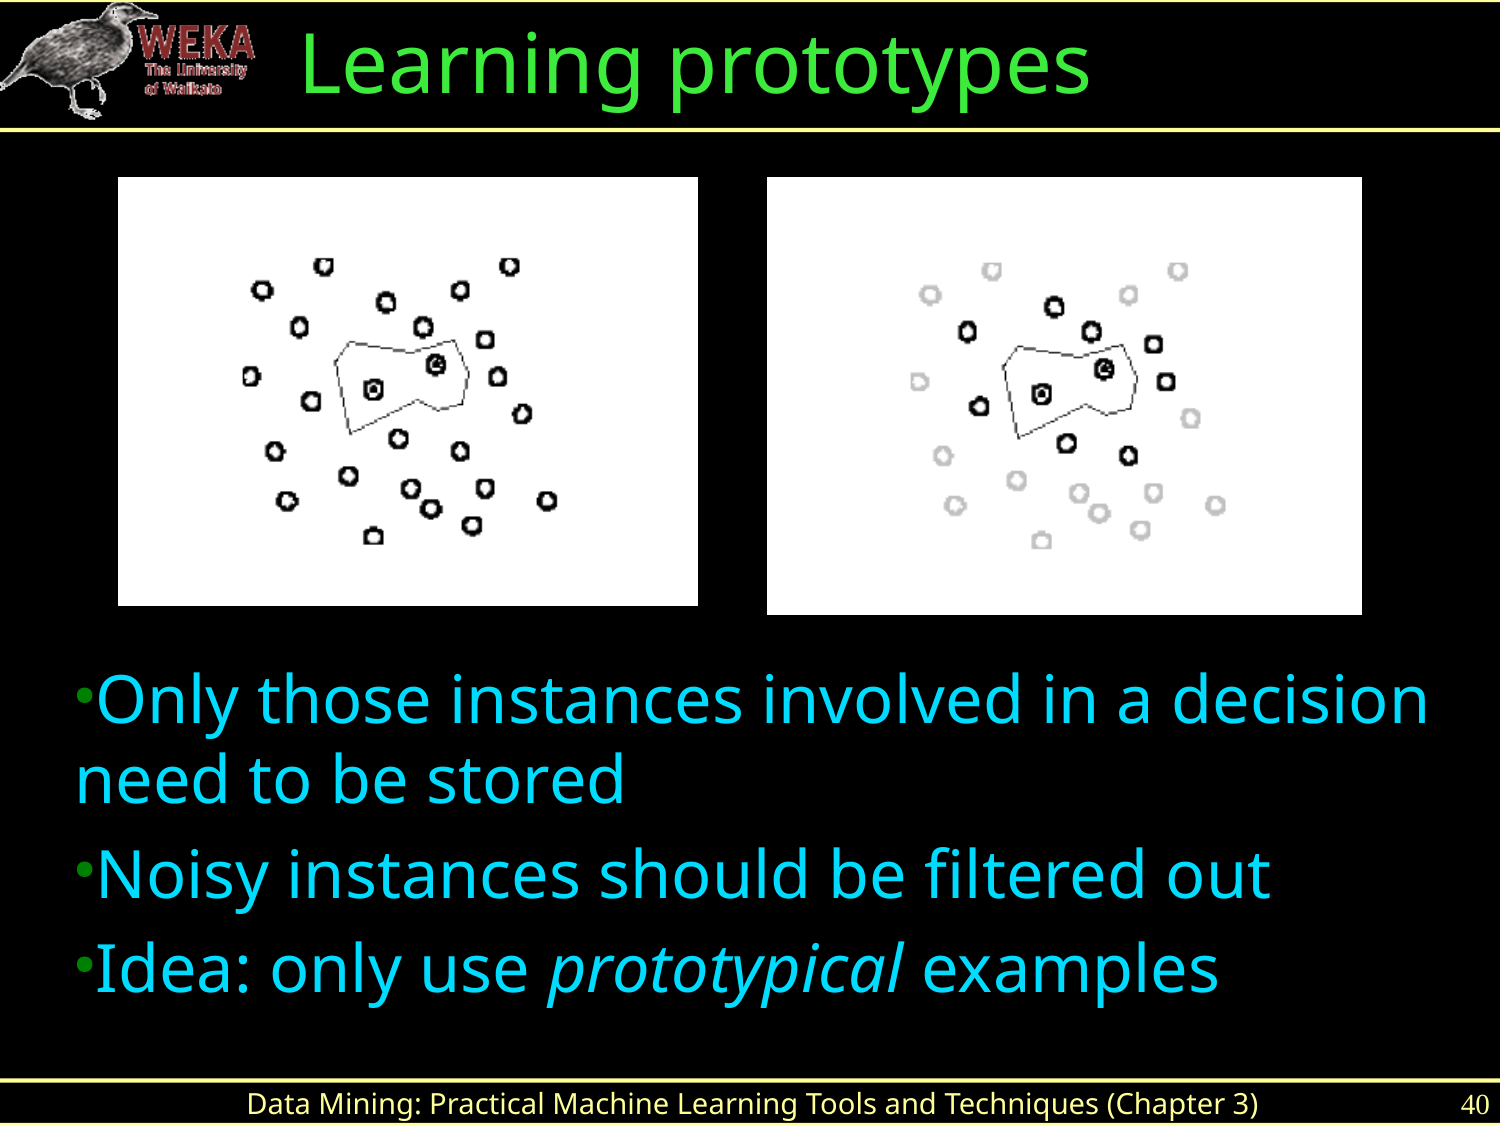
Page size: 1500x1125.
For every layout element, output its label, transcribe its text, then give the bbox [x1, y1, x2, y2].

picture [0, 3, 266, 127]
list Only those instances involved in a decision need to be stored Noisy instances should be filtered out Idea: only use prototypical examples [59, 649, 1460, 1125]
slide_number 40 [1460, 1085, 1491, 1125]
title Learning prototypes [283, 0, 1500, 148]
picture [117, 176, 698, 606]
picture [767, 176, 1362, 615]
